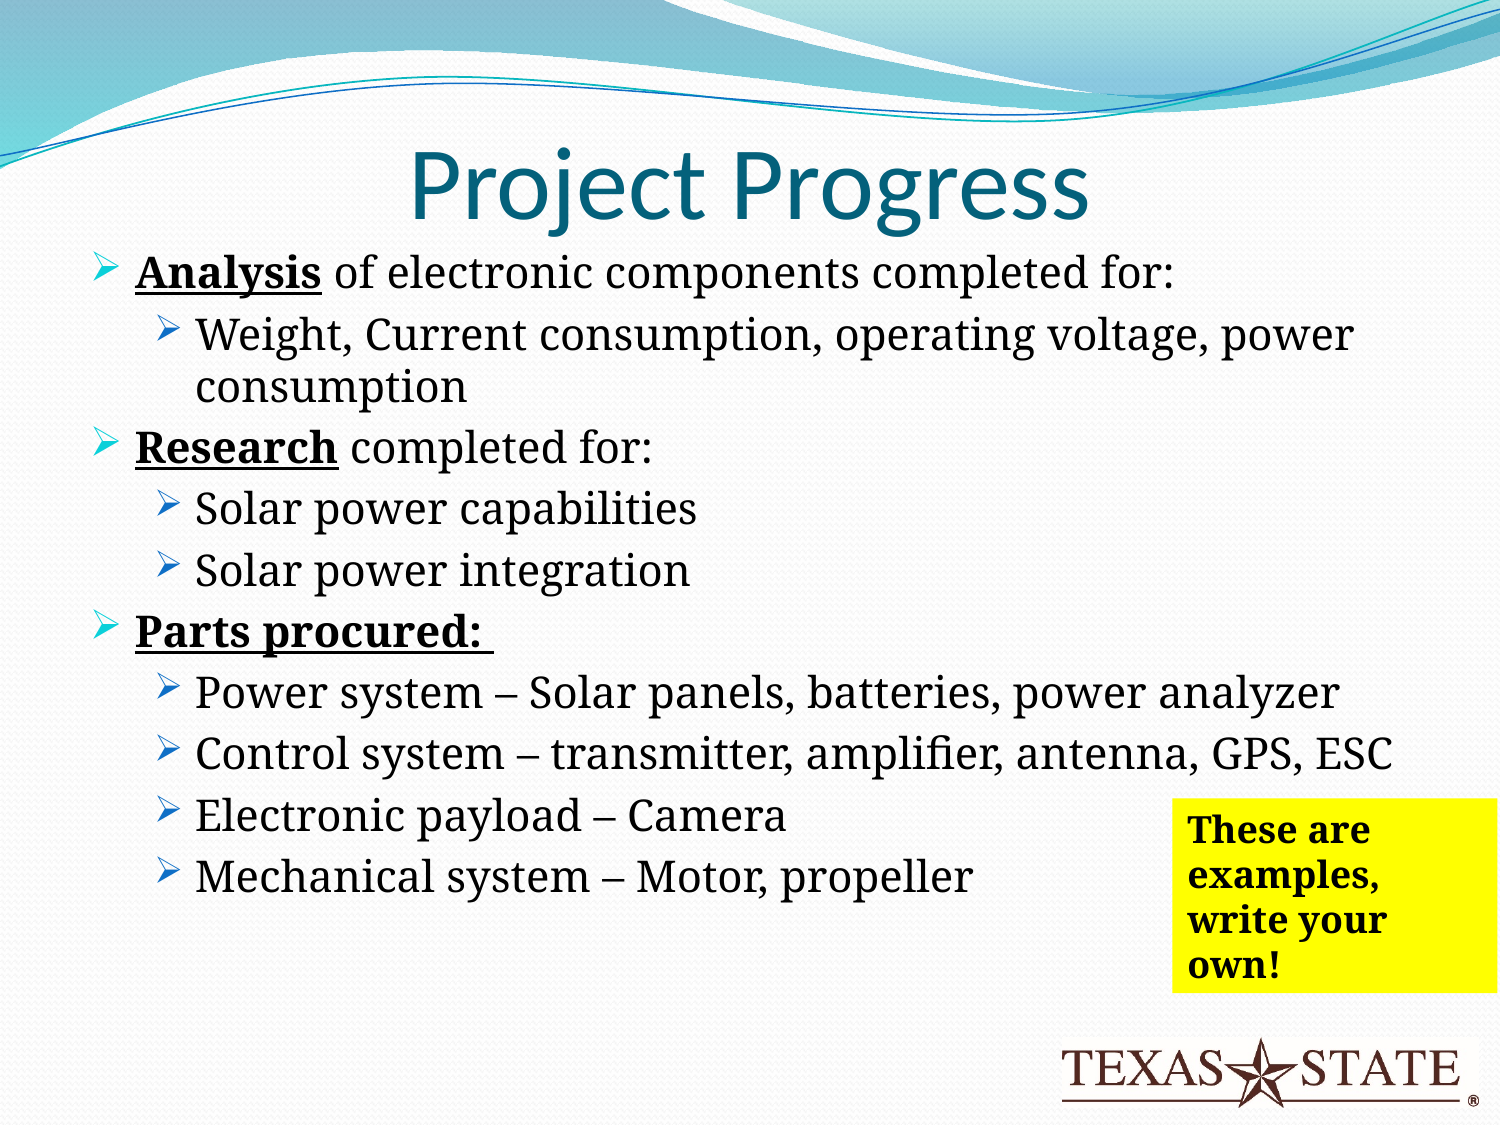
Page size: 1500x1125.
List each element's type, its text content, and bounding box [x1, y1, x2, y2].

text_box These are examples, write your own! [1172, 798, 1498, 994]
list Analysis of electronic components completed for: Weight, Current consumption, operating voltage, power consumption Research completed for: Solar power capabilities Solar power integration Parts procured: Power system – Solar panels, batteries, power analyzer Control system – transmitter, amplifier, antenna, GPS, ESC Electronic payload – Camera Mechanical system – Motor, propeller [75, 237, 1425, 958]
title Project Progress [75, 99, 1425, 237]
picture [1062, 1037, 1479, 1108]
